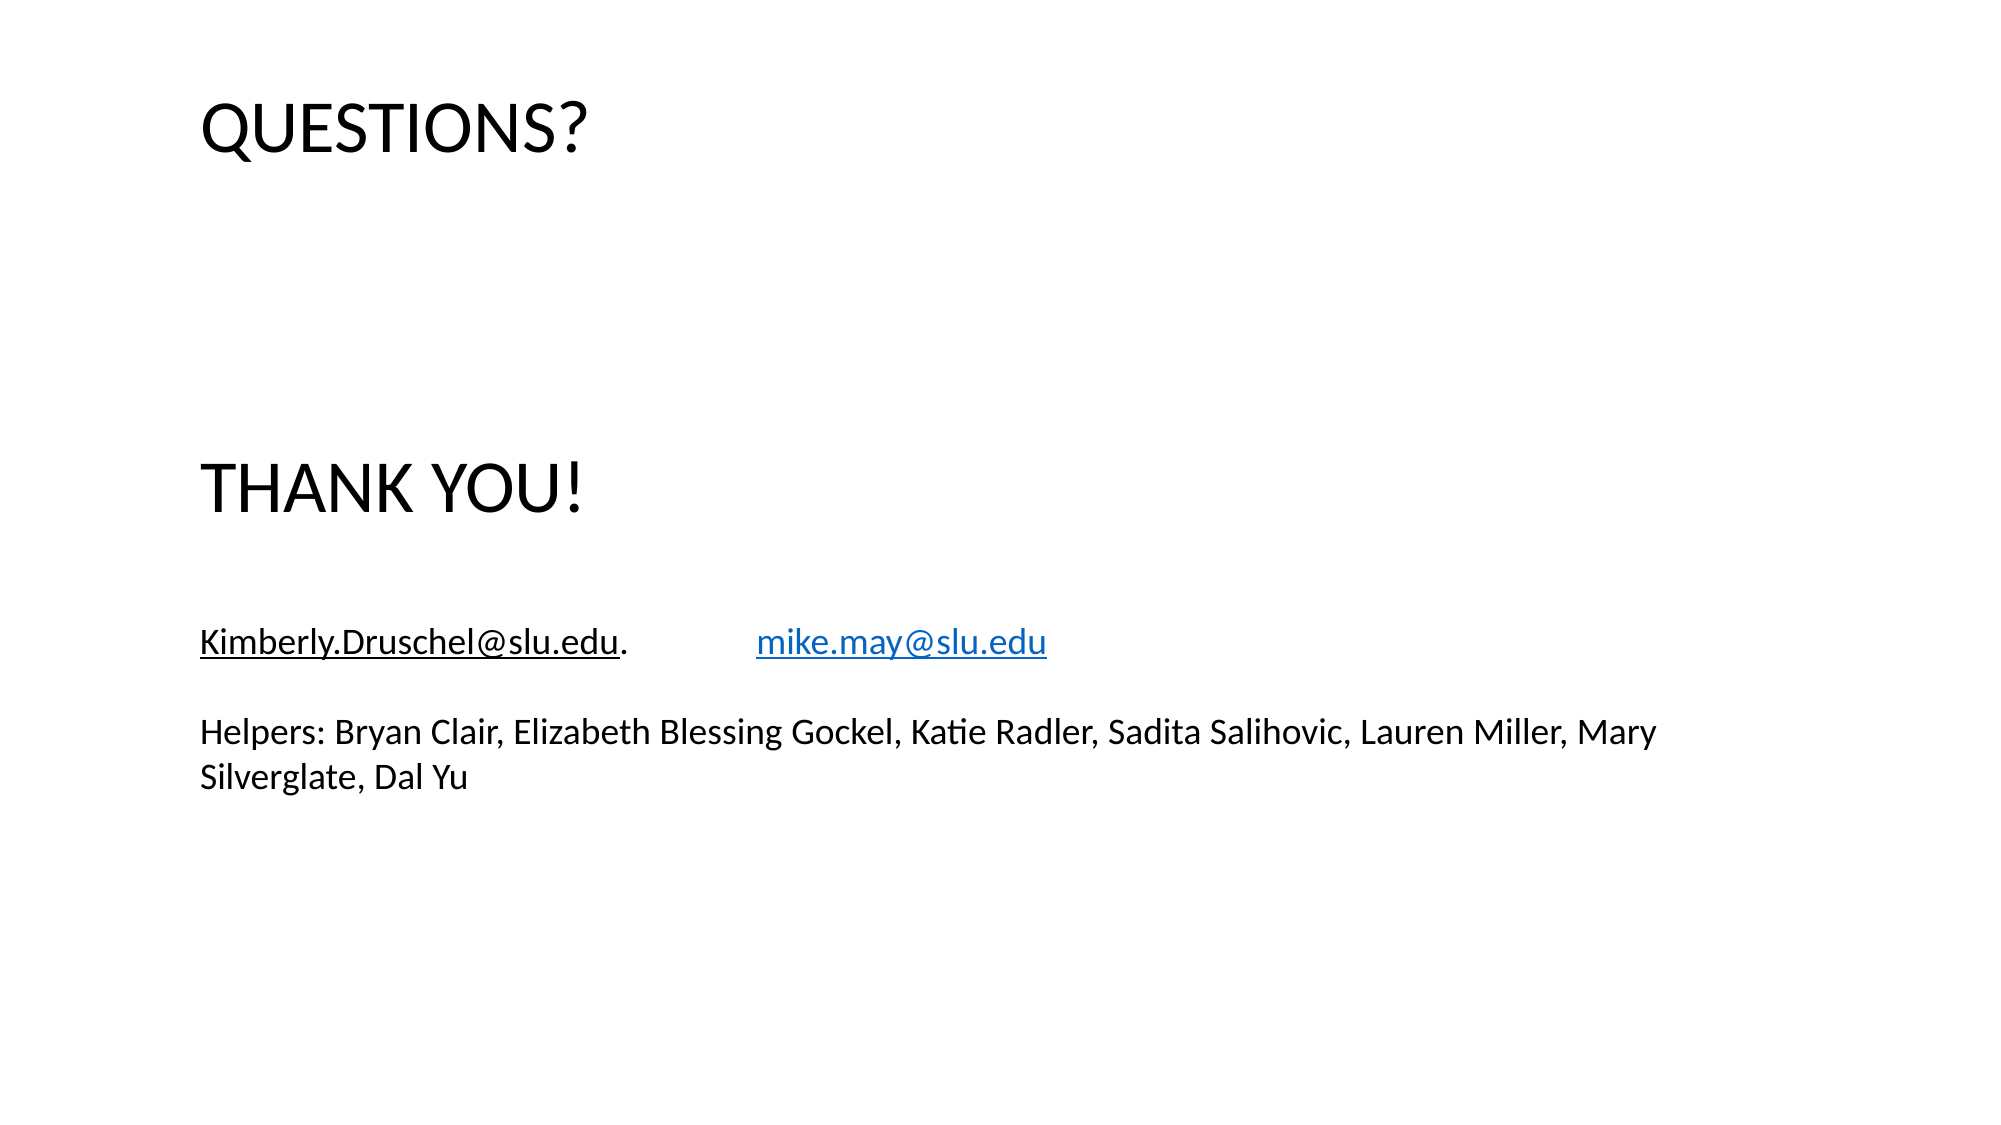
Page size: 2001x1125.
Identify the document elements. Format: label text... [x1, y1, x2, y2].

text_box QUESTIONS? THANK YOU! Kimberly.Druschel@slu.edu. mike.may@slu.edu Helpers: Bryan Clair, Elizabeth Blessing Gockel, Katie Radler, Sadita Salihovic, Lauren Miller, Mary Silverglate, Dal Yu [185, 69, 1781, 805]
